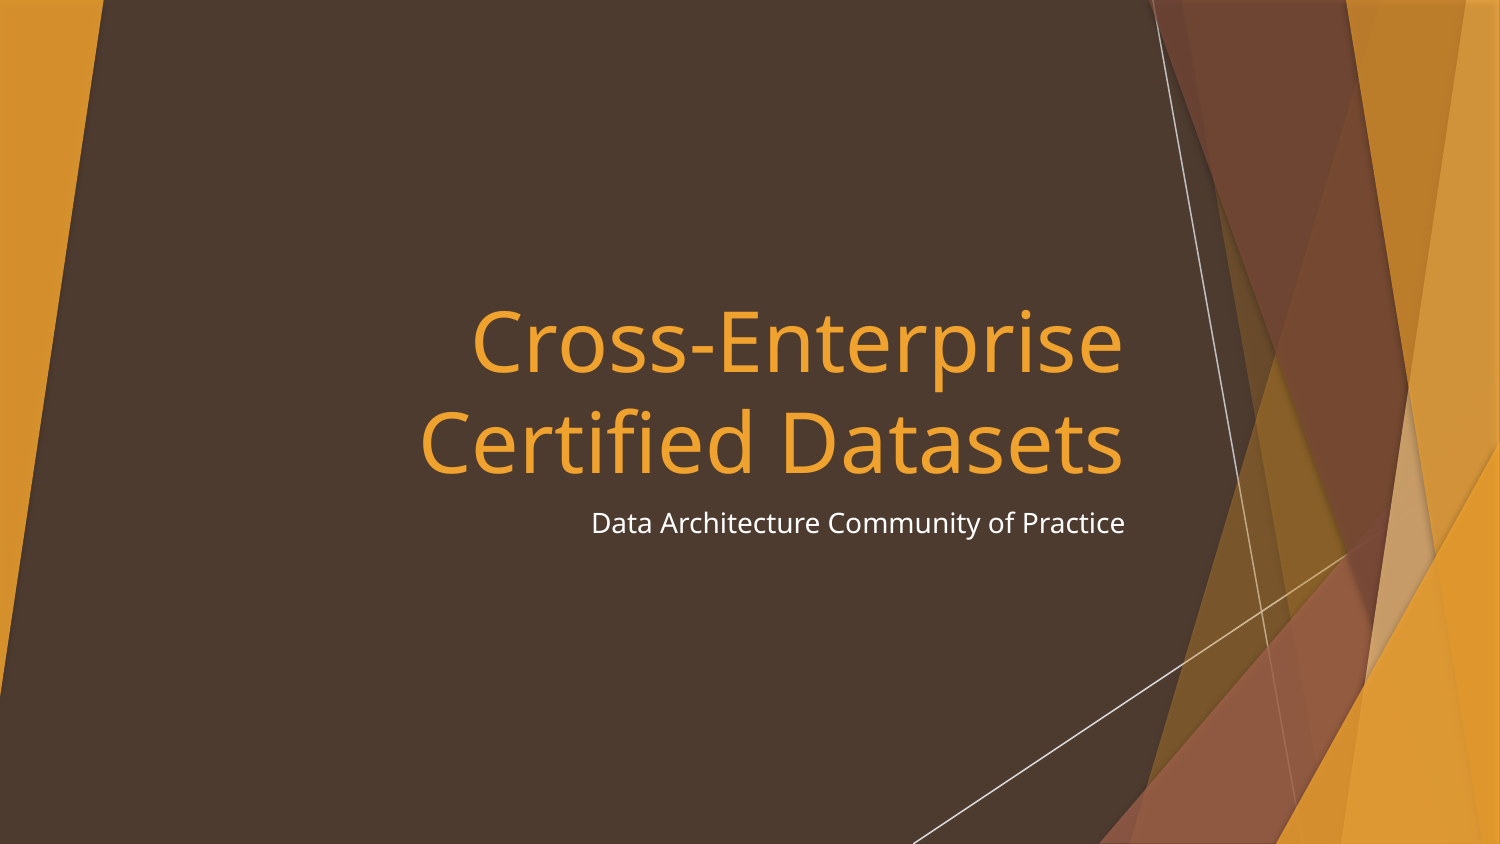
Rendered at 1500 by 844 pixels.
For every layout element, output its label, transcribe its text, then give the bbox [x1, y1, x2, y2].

subtitle Data Architecture Community of Practice [185, 498, 1141, 634]
title Cross-Enterprise Certified Datasets [185, 295, 1141, 498]
